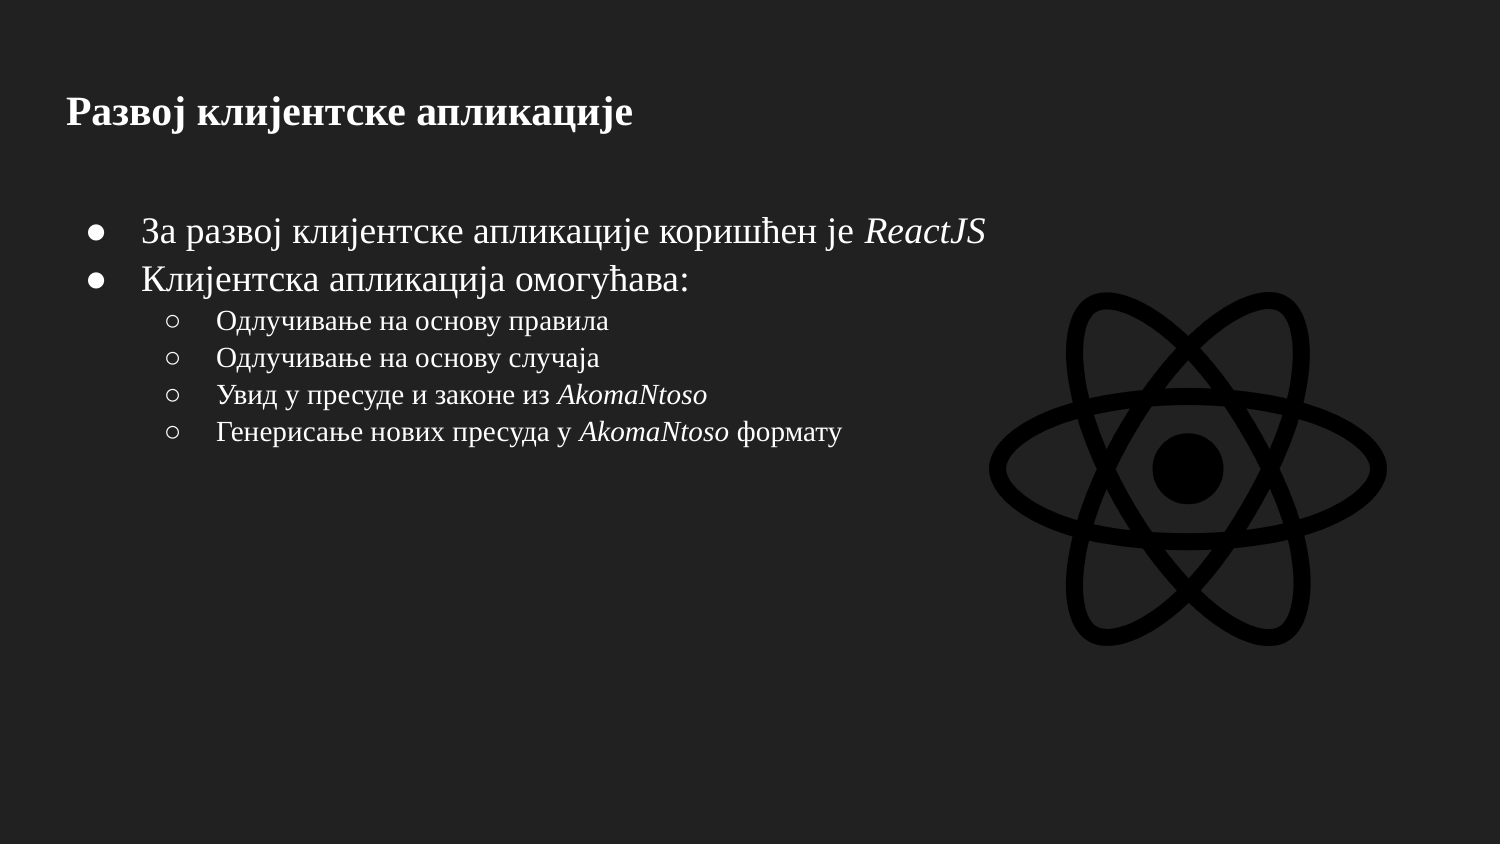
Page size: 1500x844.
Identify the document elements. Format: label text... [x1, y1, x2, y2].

list За развој клијентске апликације коришћен је ReactJS Клијентска апликација омогућава: Одлучивање на основу правила Одлучивање на основу случаја Увид у пресуде и законе из AkomaNtoso Генерисање нових пресуда у AkomaNtoso формату [51, 189, 1449, 750]
title Развој клијентске апликације [51, 72, 1449, 167]
picture [989, 292, 1387, 647]
